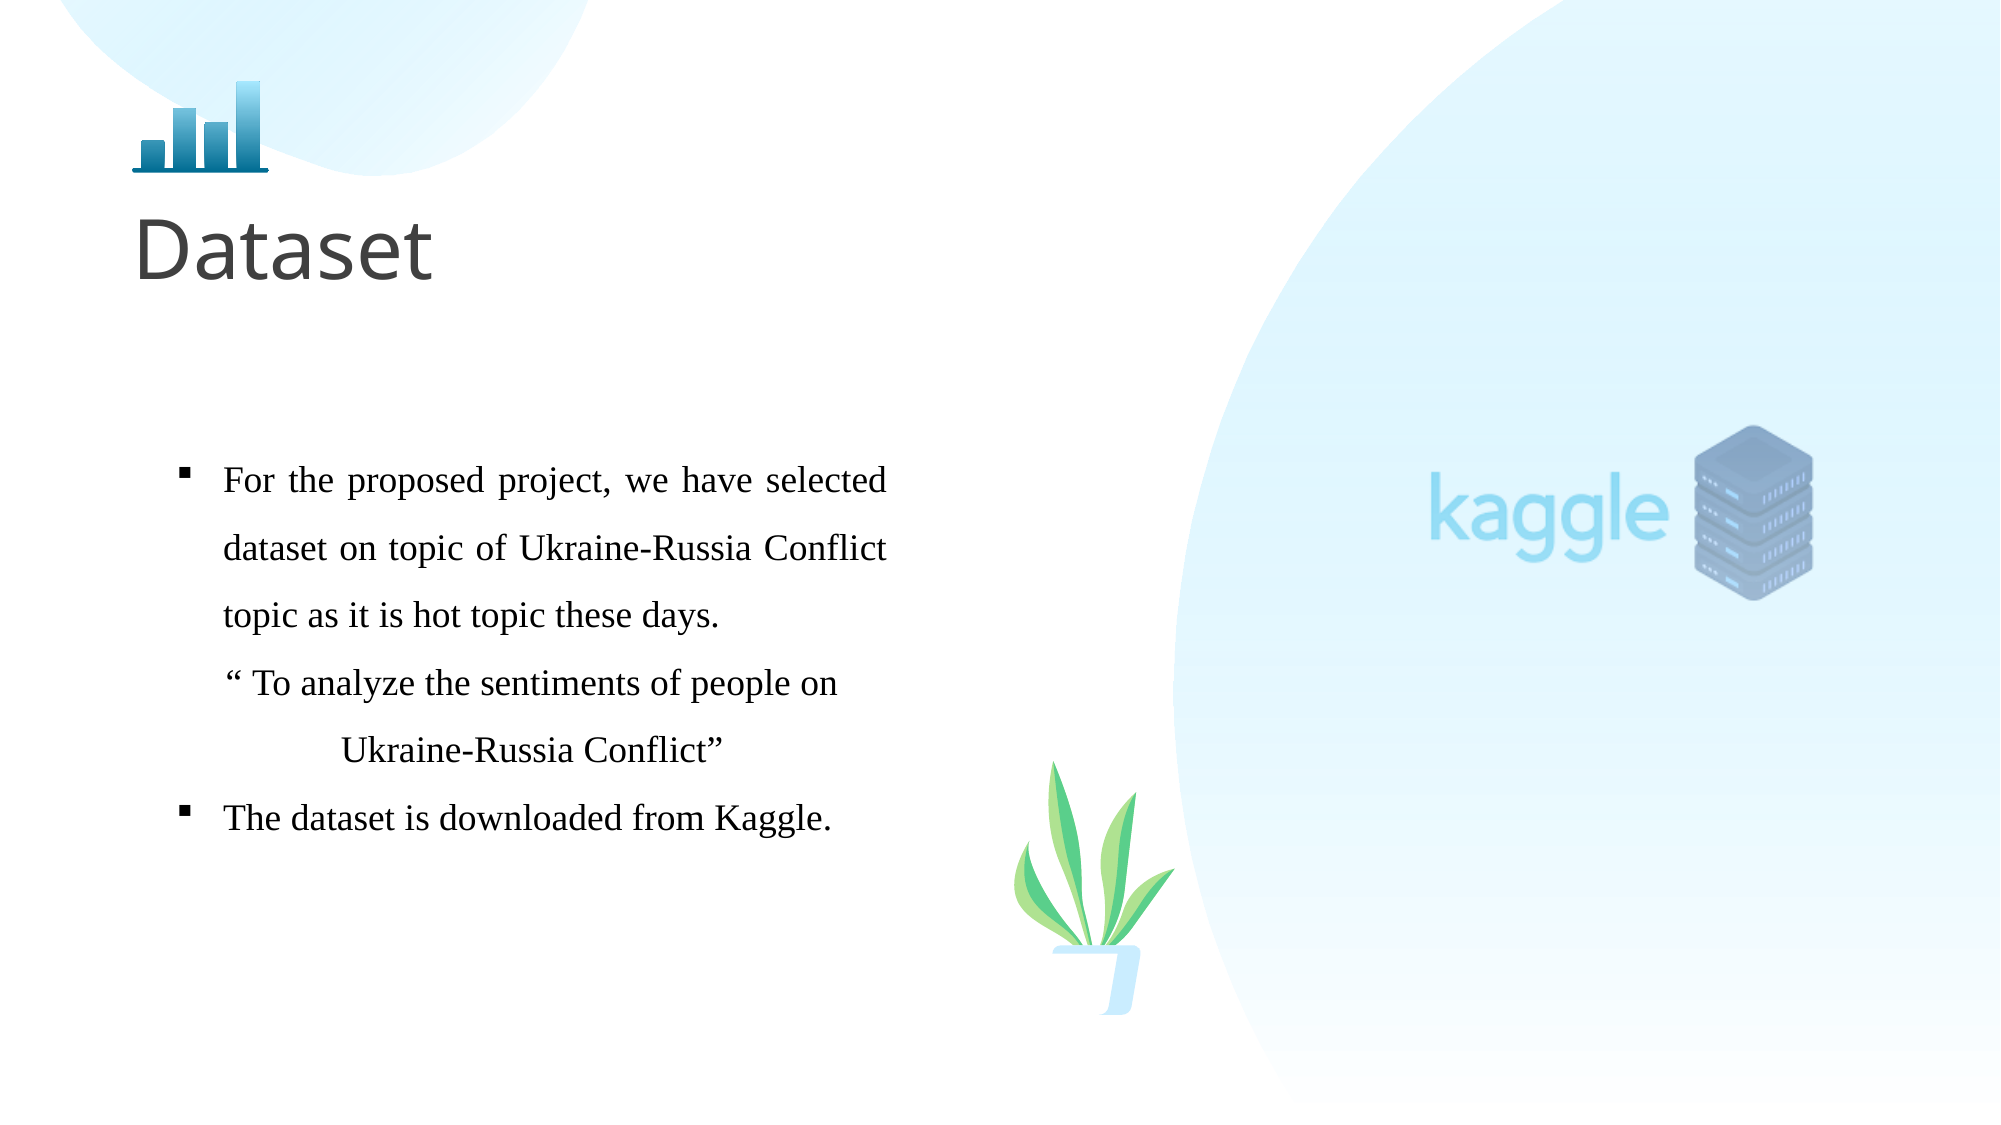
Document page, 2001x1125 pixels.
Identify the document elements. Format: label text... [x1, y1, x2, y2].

text_box Dataset [132, 200, 1275, 305]
text_box [60, 0, 588, 176]
text_box [1173, 0, 2000, 1125]
text_box For the proposed project, we have selected dataset on topic of Ukraine-Russia Conflict topic as it is hot topic these days. “ To analyze the sentiments of people on Ukraine-Russia Conflict” The dataset is downloaded from Kaggle. [161, 425, 903, 846]
text_box [132, 80, 269, 173]
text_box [1002, 760, 1175, 1015]
picture [1408, 375, 1839, 662]
